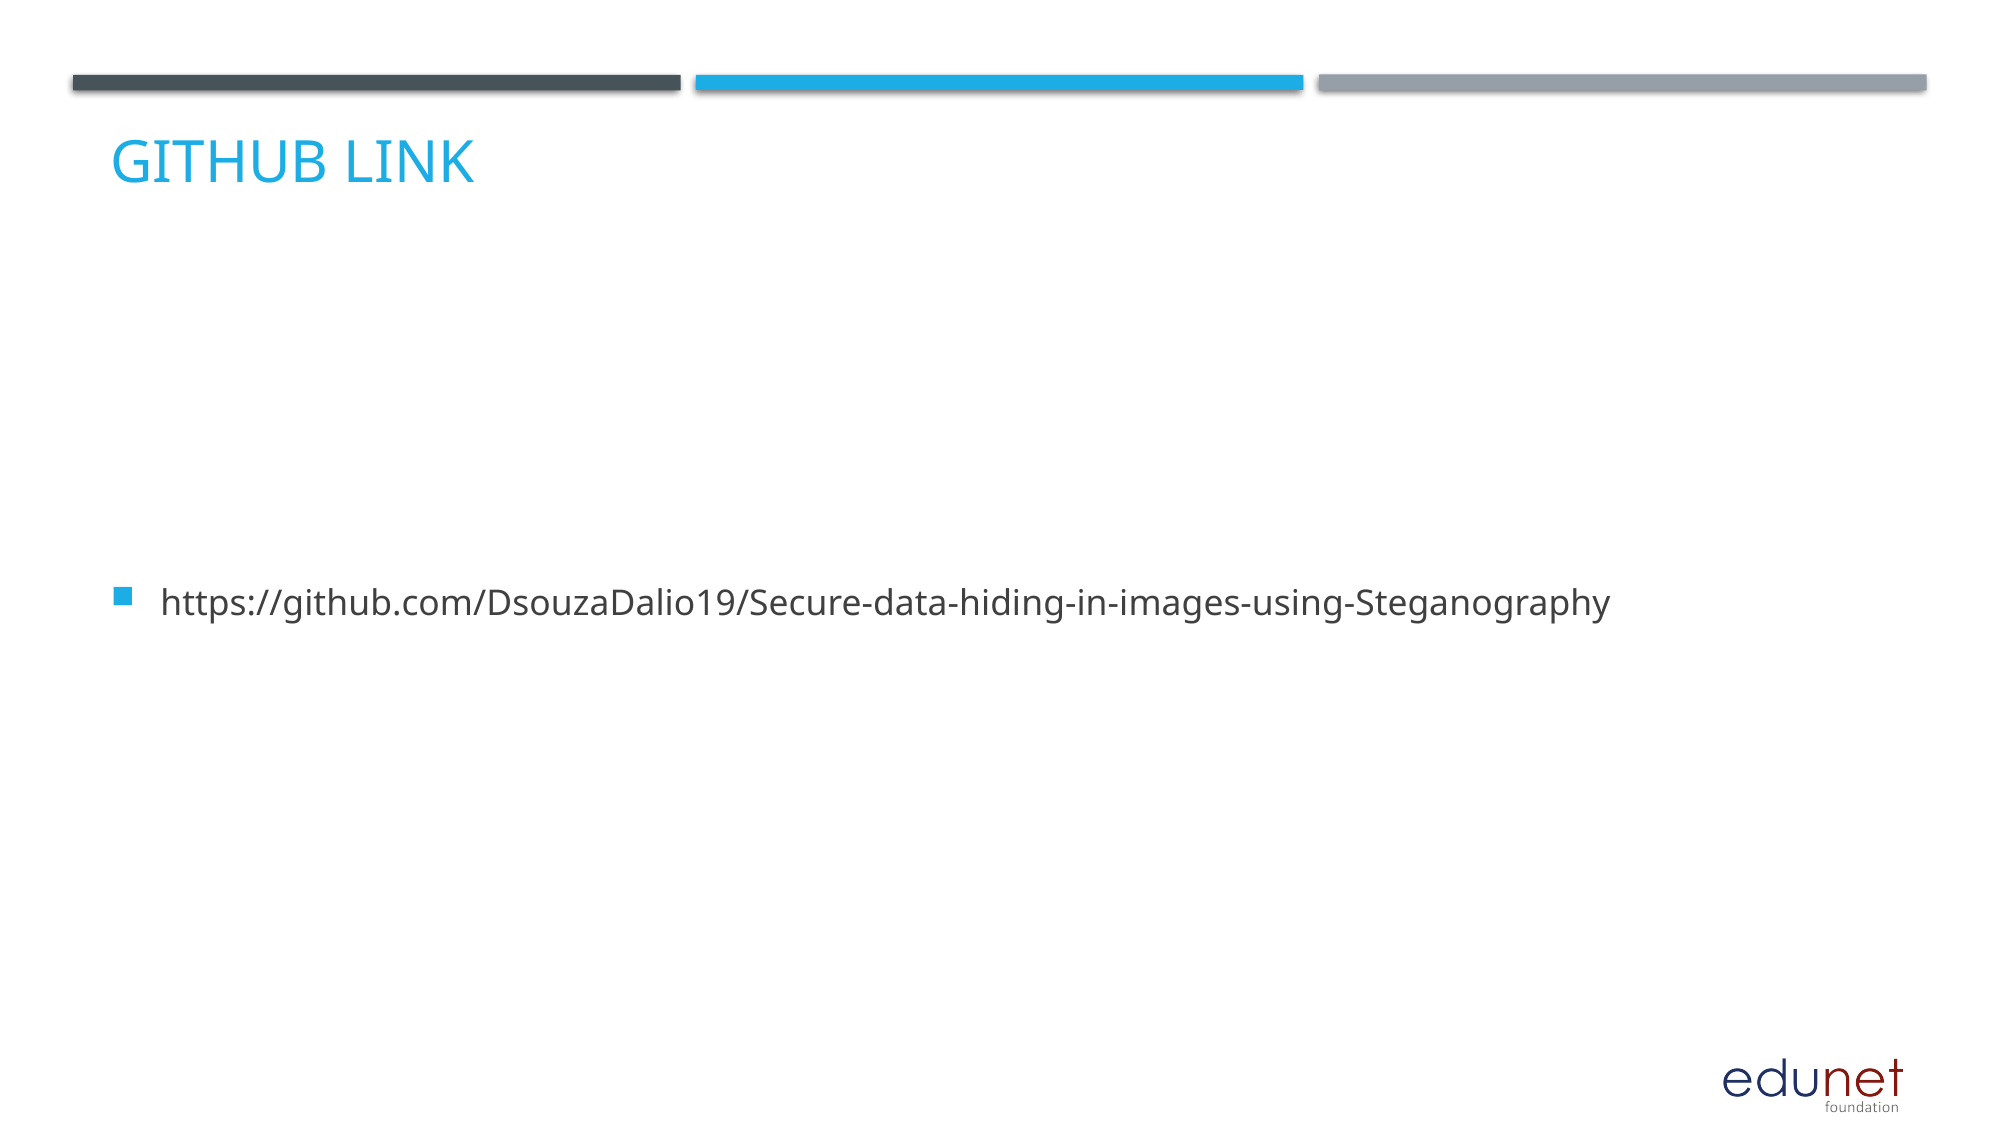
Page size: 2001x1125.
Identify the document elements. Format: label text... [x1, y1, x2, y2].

title GitHub Link [95, 115, 1905, 203]
picture [1719, 1056, 1905, 1116]
list https://github.com/DsouzaDalio19/Secure-data-hiding-in-images-using-Steganography [95, 215, 1905, 983]
